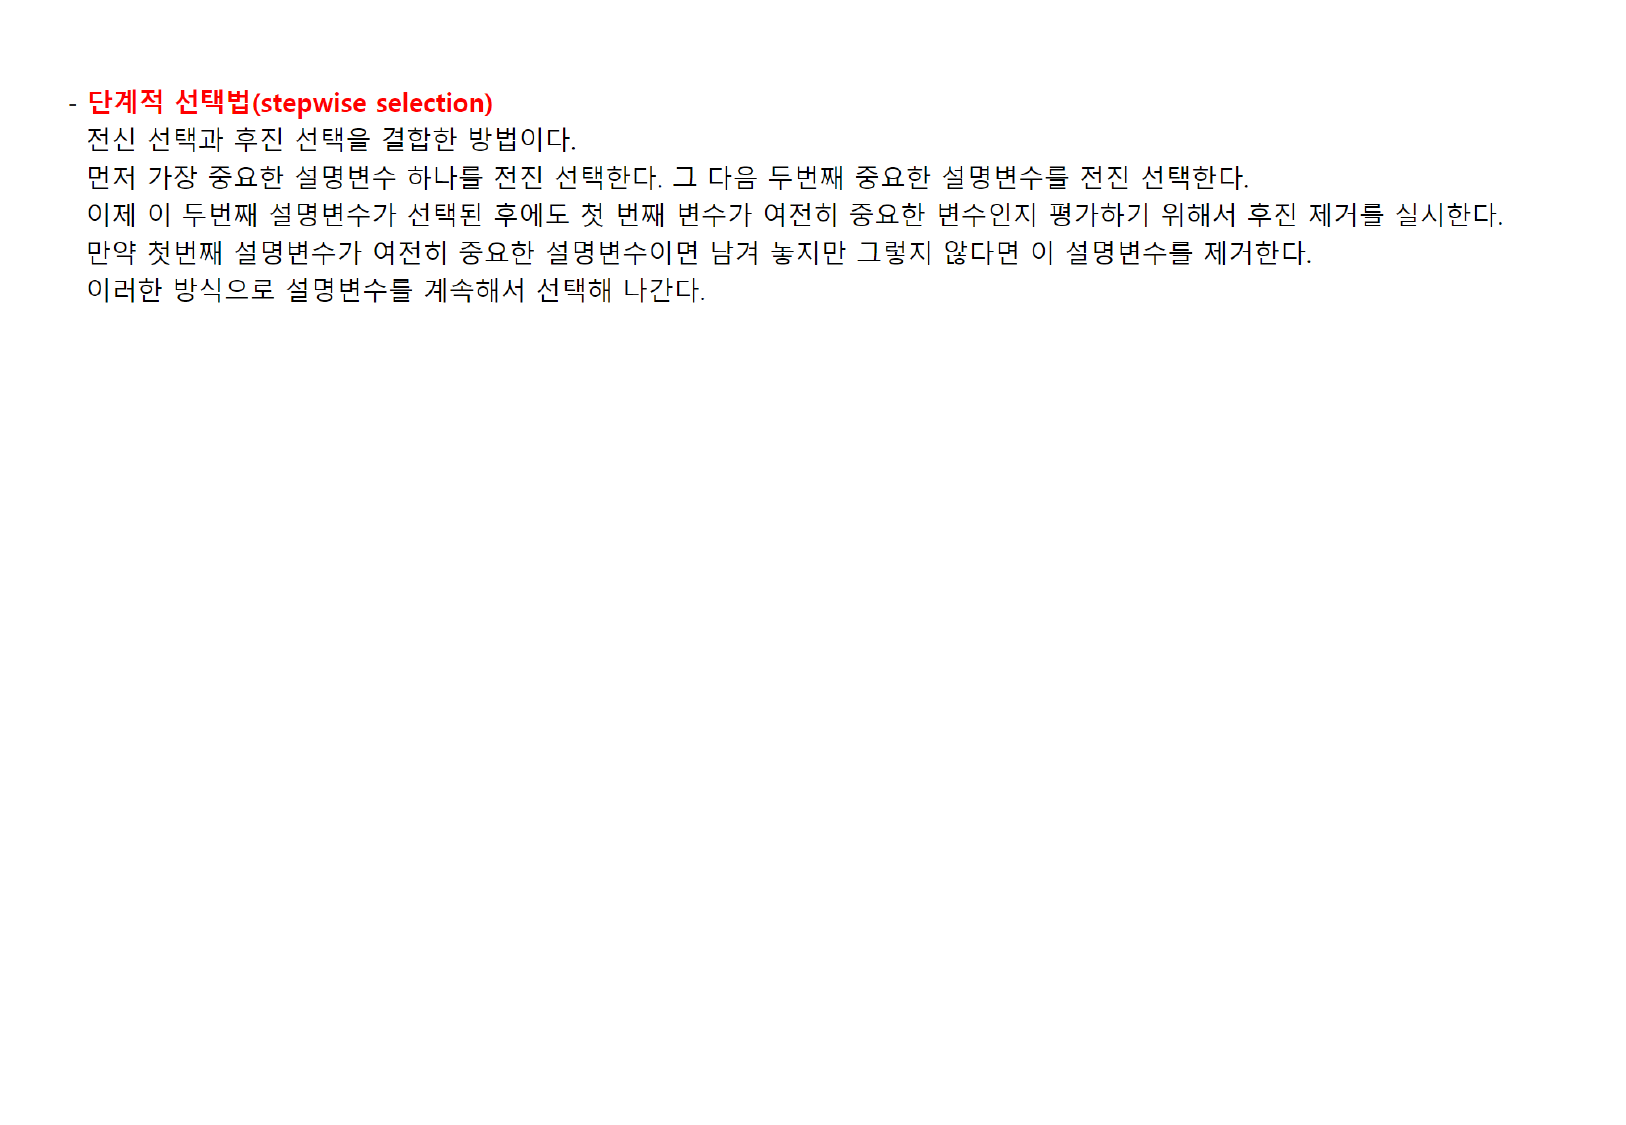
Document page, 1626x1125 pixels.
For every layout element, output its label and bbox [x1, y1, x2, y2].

picture [59, 85, 1512, 308]
